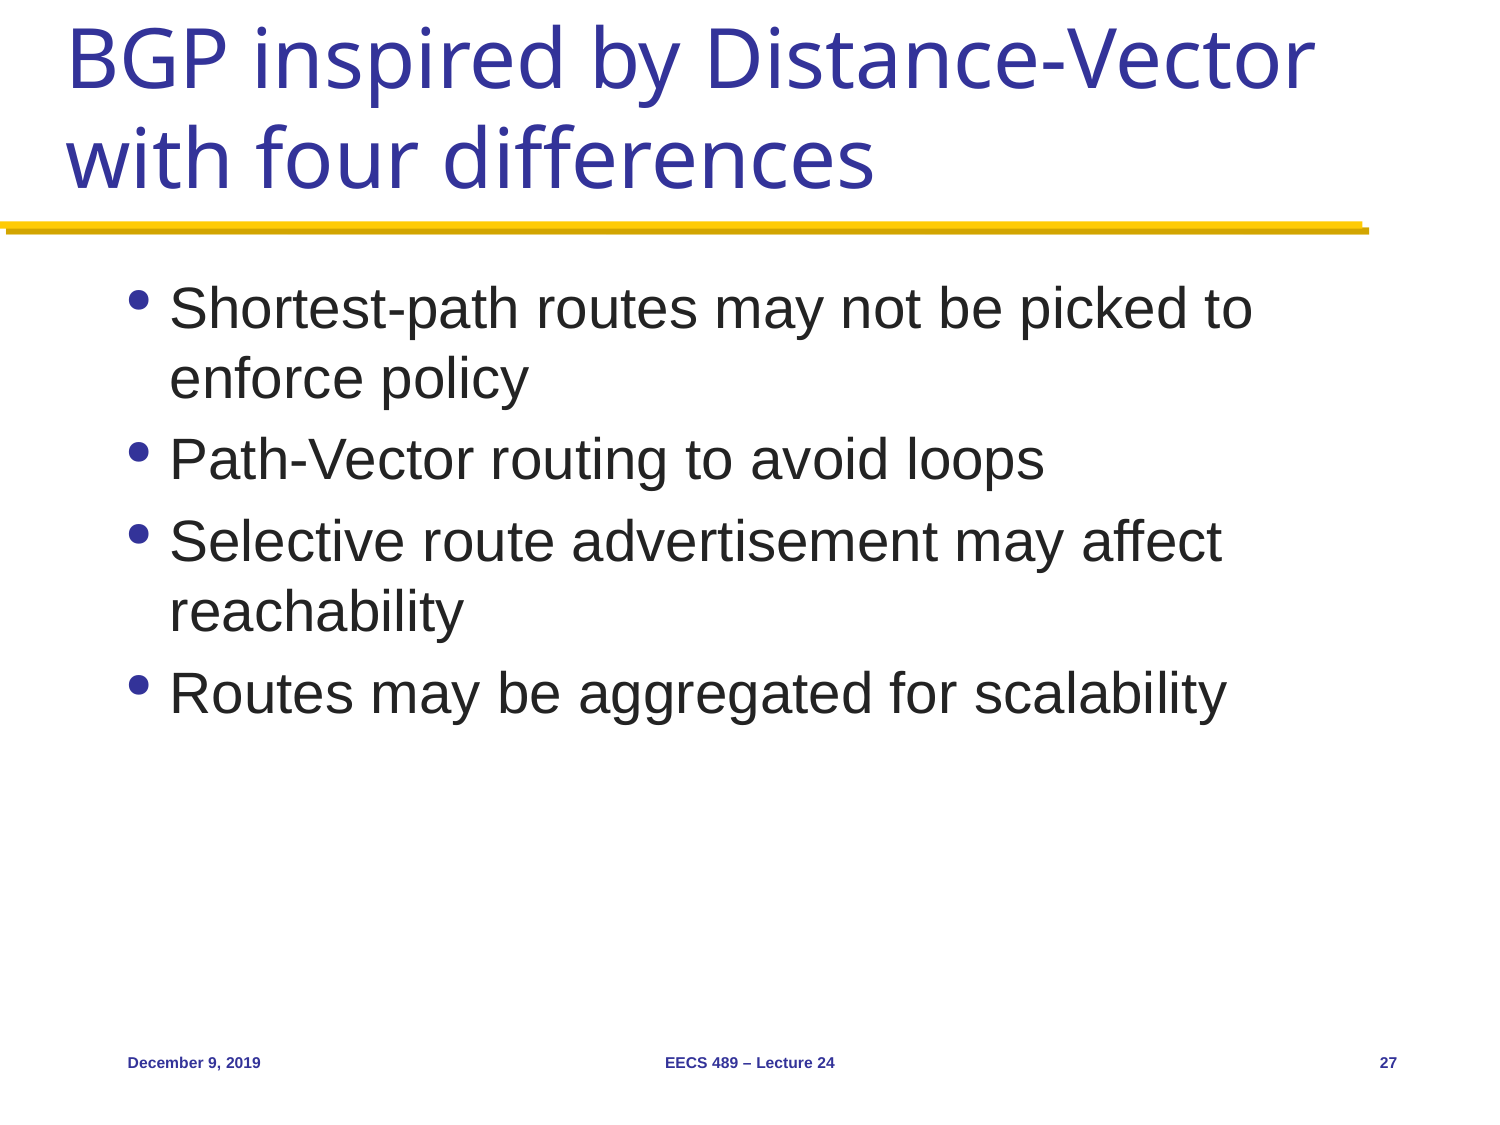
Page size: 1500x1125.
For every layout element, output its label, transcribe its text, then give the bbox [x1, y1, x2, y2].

slide_number 27 [1312, 1024, 1413, 1101]
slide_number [112, 1024, 426, 1101]
list Shortest-path routes may not be picked to enforce policy Path-Vector routing to avoid loops Selective route advertisement may affect reachability Routes may be aggregated for scalability [112, 262, 1413, 988]
title BGP inspired by Distance-Vector with four differences [49, 24, 1451, 213]
footer EECS 489 – Lecture 24 [512, 1024, 988, 1101]
